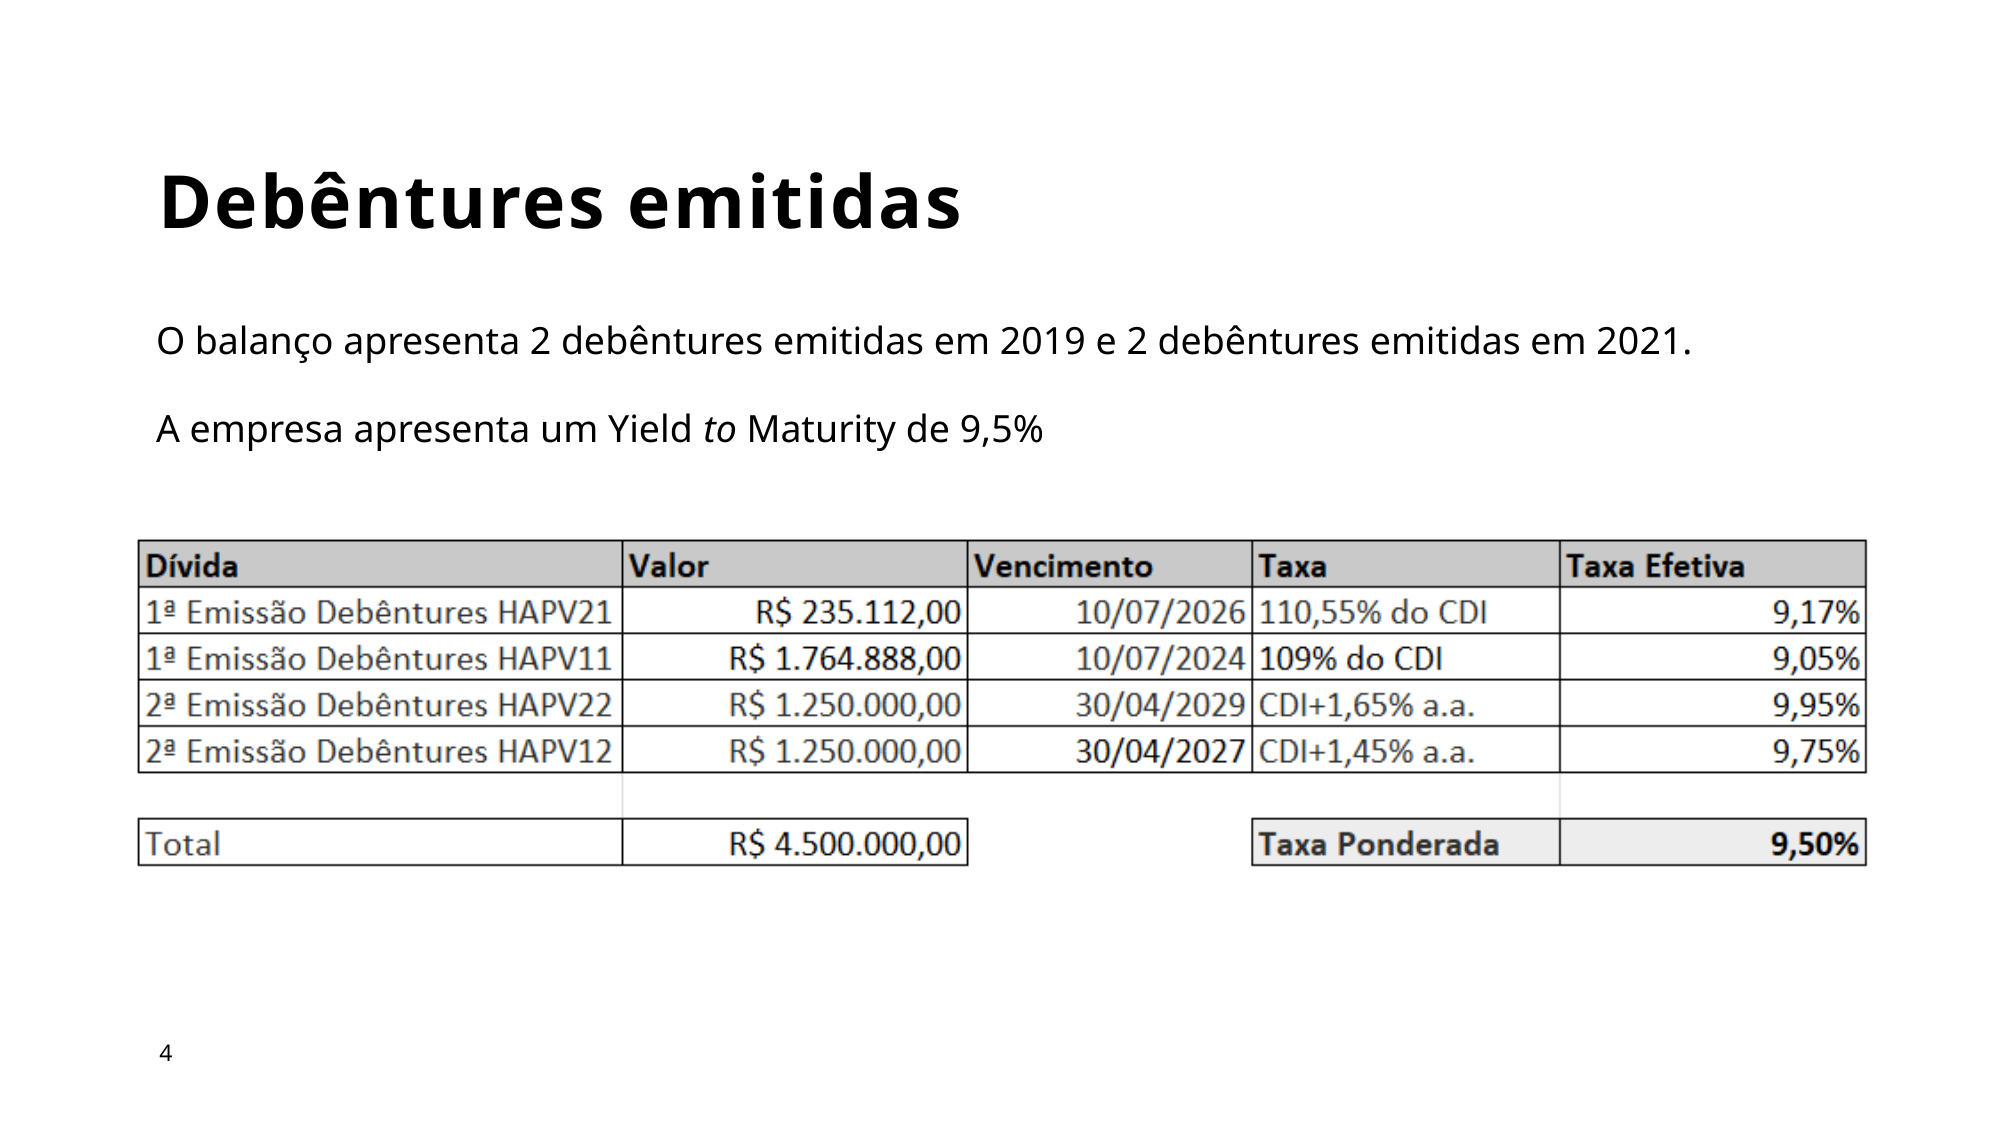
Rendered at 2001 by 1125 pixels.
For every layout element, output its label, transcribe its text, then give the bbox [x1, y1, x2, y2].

title Debêntures emitidas [158, 144, 969, 245]
picture [115, 524, 1885, 886]
slide_number 4 [159, 1038, 246, 1080]
text_box A empresa apresenta um Yield to Maturity de 9,5% [141, 397, 1685, 458]
text_box O balanço apresenta 2 debêntures emitidas em 2019 e 2 debêntures emitidas em 2021. [141, 310, 1803, 370]
